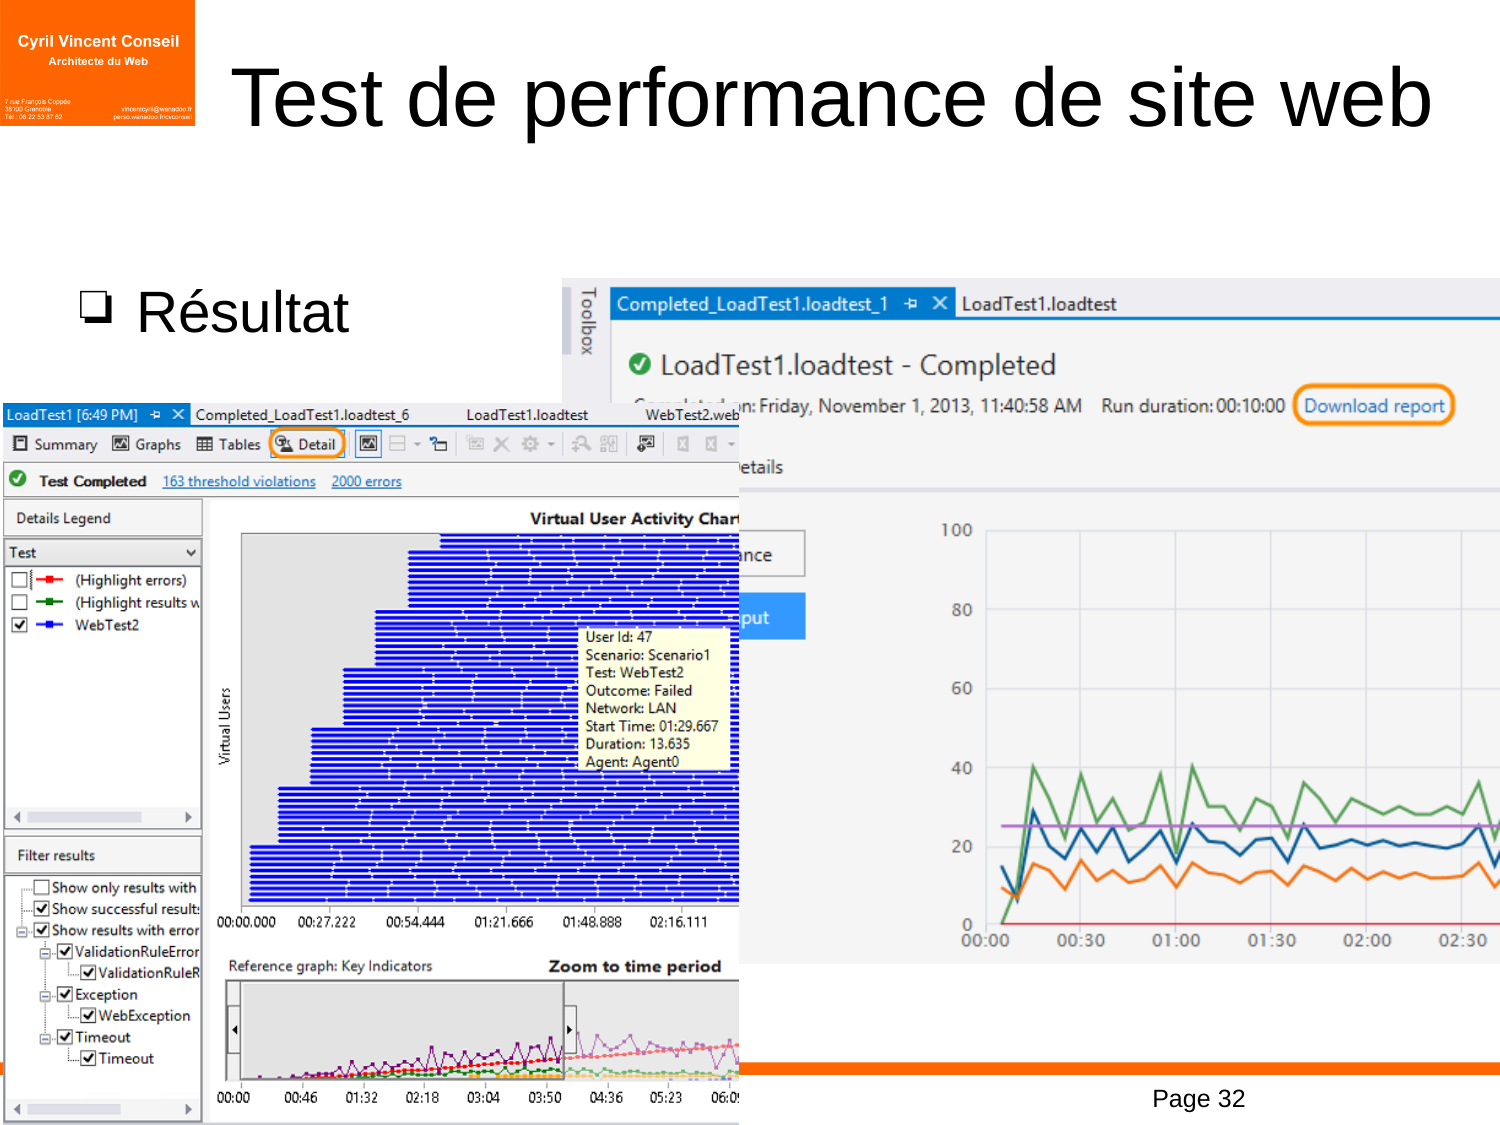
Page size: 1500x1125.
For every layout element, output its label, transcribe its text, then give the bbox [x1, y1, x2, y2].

picture [2, 278, 1500, 1125]
title Test de performance de site web [194, 0, 1470, 187]
picture [0, 0, 194, 126]
list Résultat [64, 267, 563, 401]
